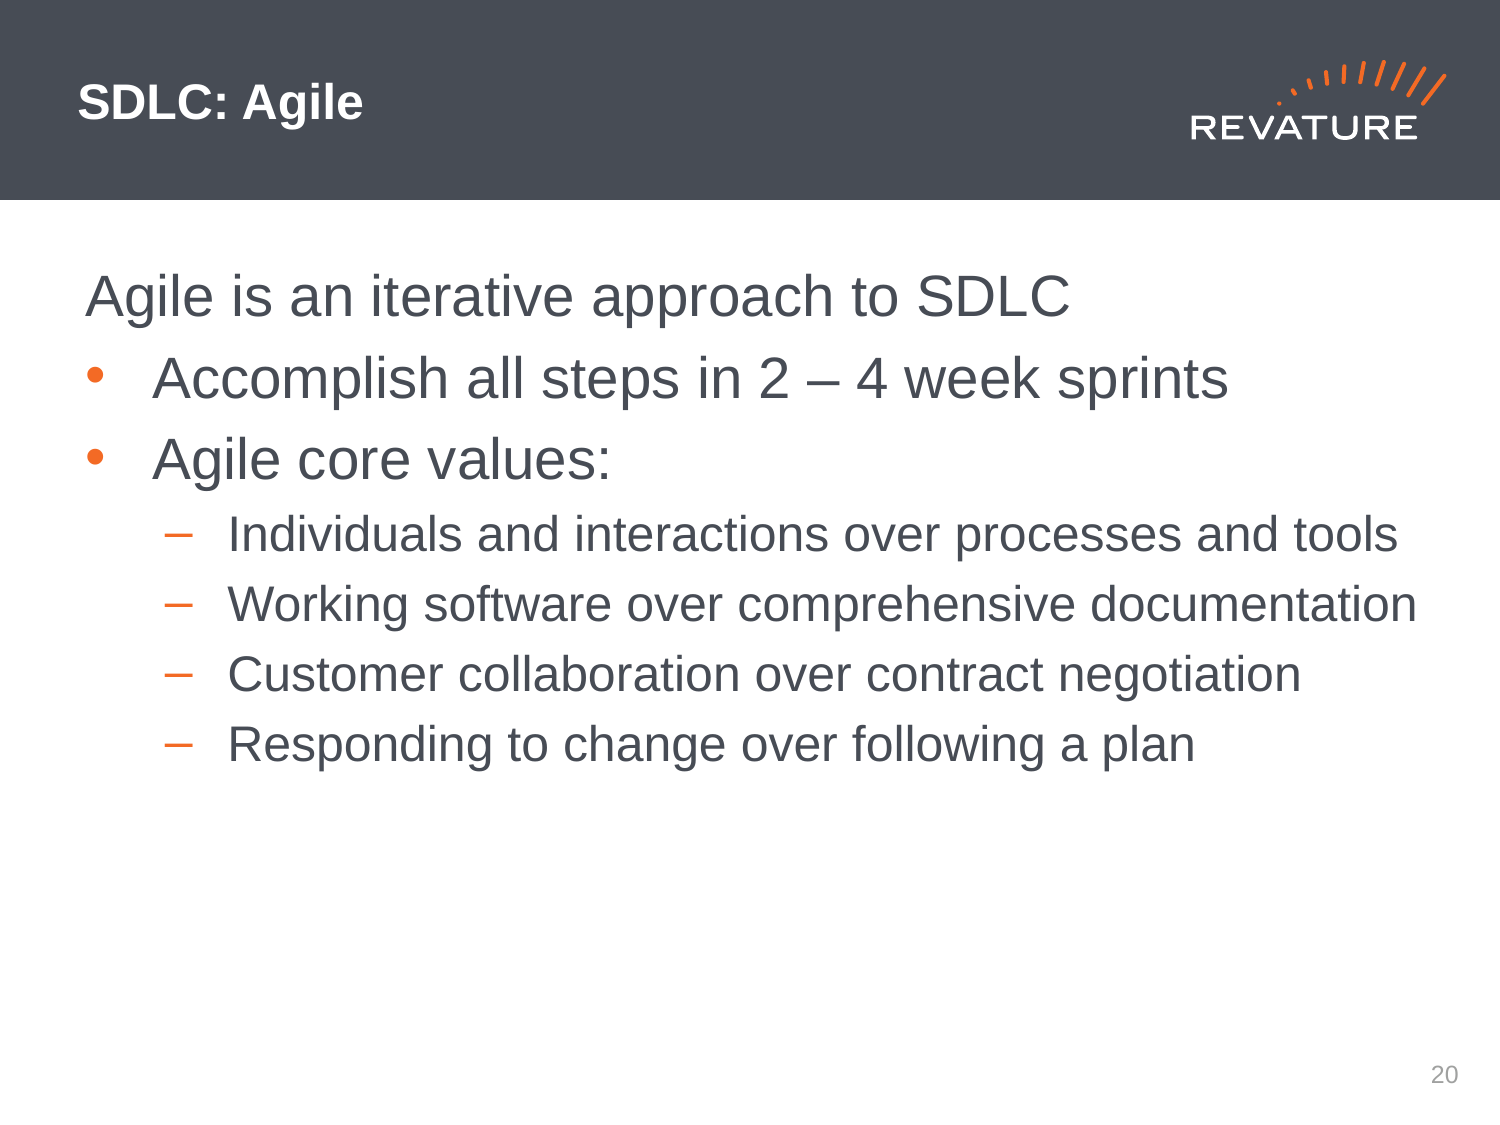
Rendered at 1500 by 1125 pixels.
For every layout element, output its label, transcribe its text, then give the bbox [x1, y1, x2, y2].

title SDLC: Agile [62, 0, 1084, 200]
list Agile is an iterative approach to SDLC Accomplish all steps in 2 – 4 week sprints Agile core values: Individuals and interactions over processes and tools Working software over comprehensive documentation Customer collaboration over contract negotiation Responding to change over following a plan [62, 243, 1438, 986]
slide_number 19 [1332, 1043, 1474, 1104]
